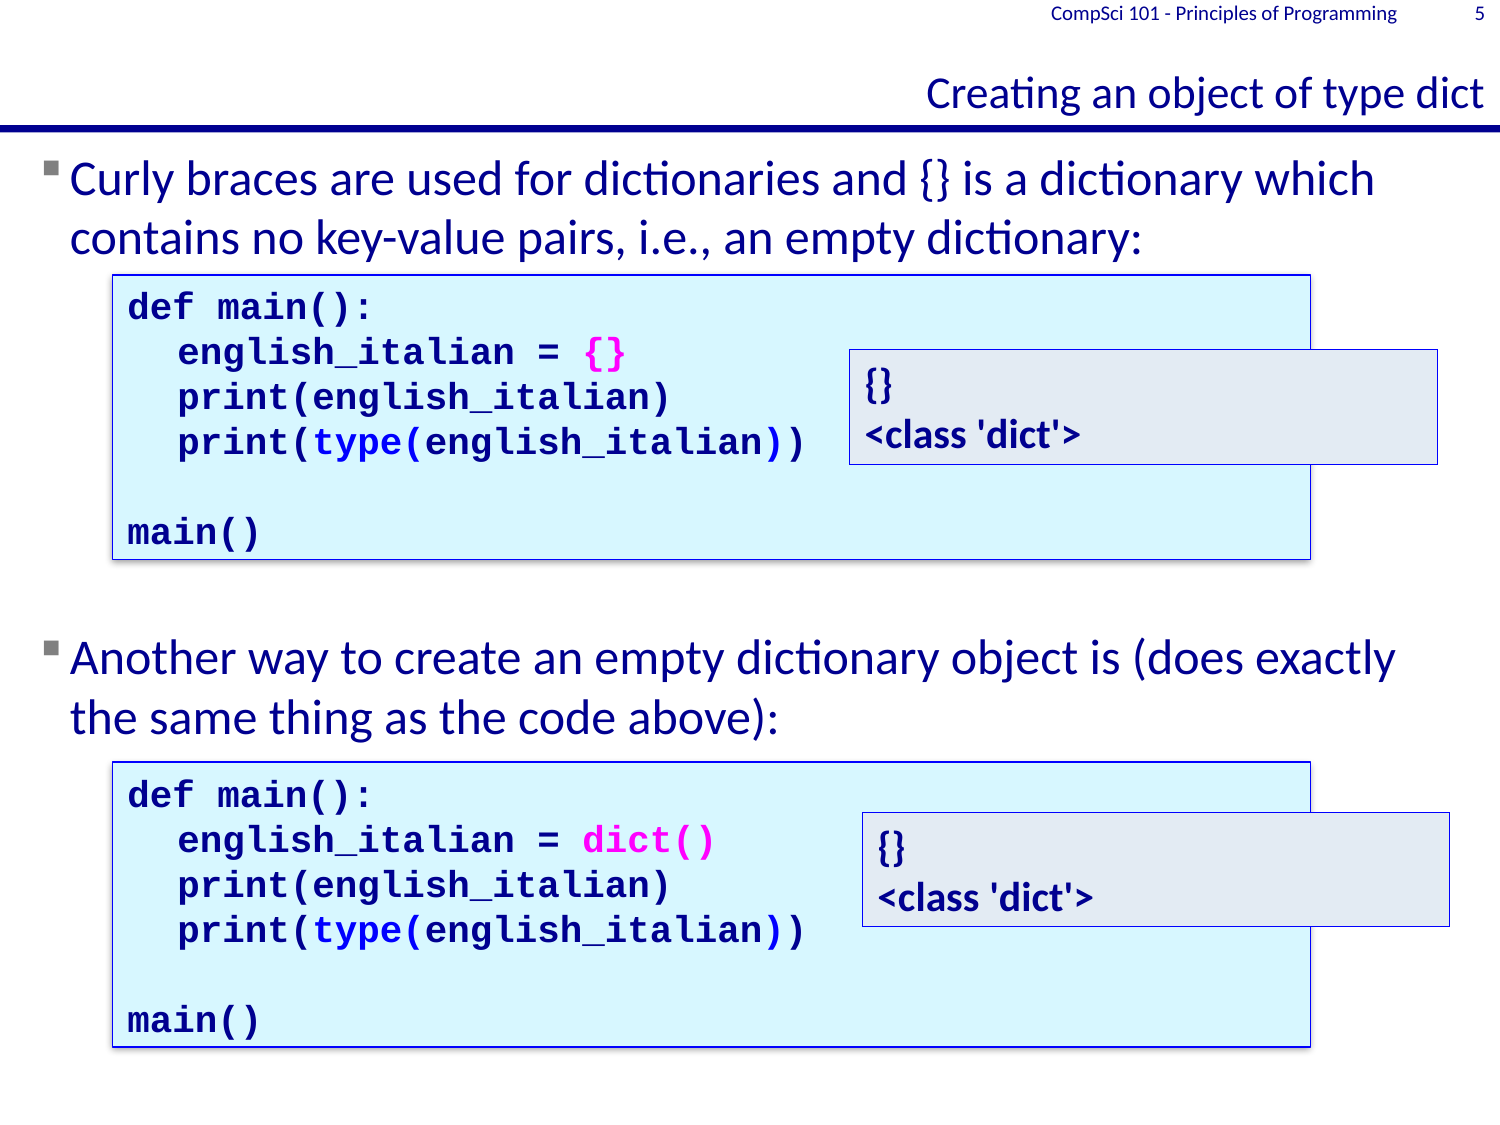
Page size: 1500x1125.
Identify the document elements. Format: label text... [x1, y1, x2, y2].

footer CompSci 101 - Principles of Programming [962, 0, 1412, 25]
text_box {} <class 'dict'> [862, 812, 1450, 927]
text_box def main(): english_italian = dict() print(english_italian) print(type(english_italian)) main() [112, 761, 1311, 1048]
list Curly braces are used for dictionaries and {} is a dictionary which contains no key-value pairs, i.e., an empty dictionary: Another way to create an empty dictionary object is (does exactly the same thing as the code above): [24, 137, 1463, 907]
text_box def main(): english_italian = {} print(english_italian) print(type(english_italian)) main() [112, 274, 1311, 560]
title Creating an object of type dict [0, 0, 1500, 125]
text_box {} <class 'dict'> [849, 349, 1438, 465]
slide_number 5 [1412, 0, 1500, 25]
